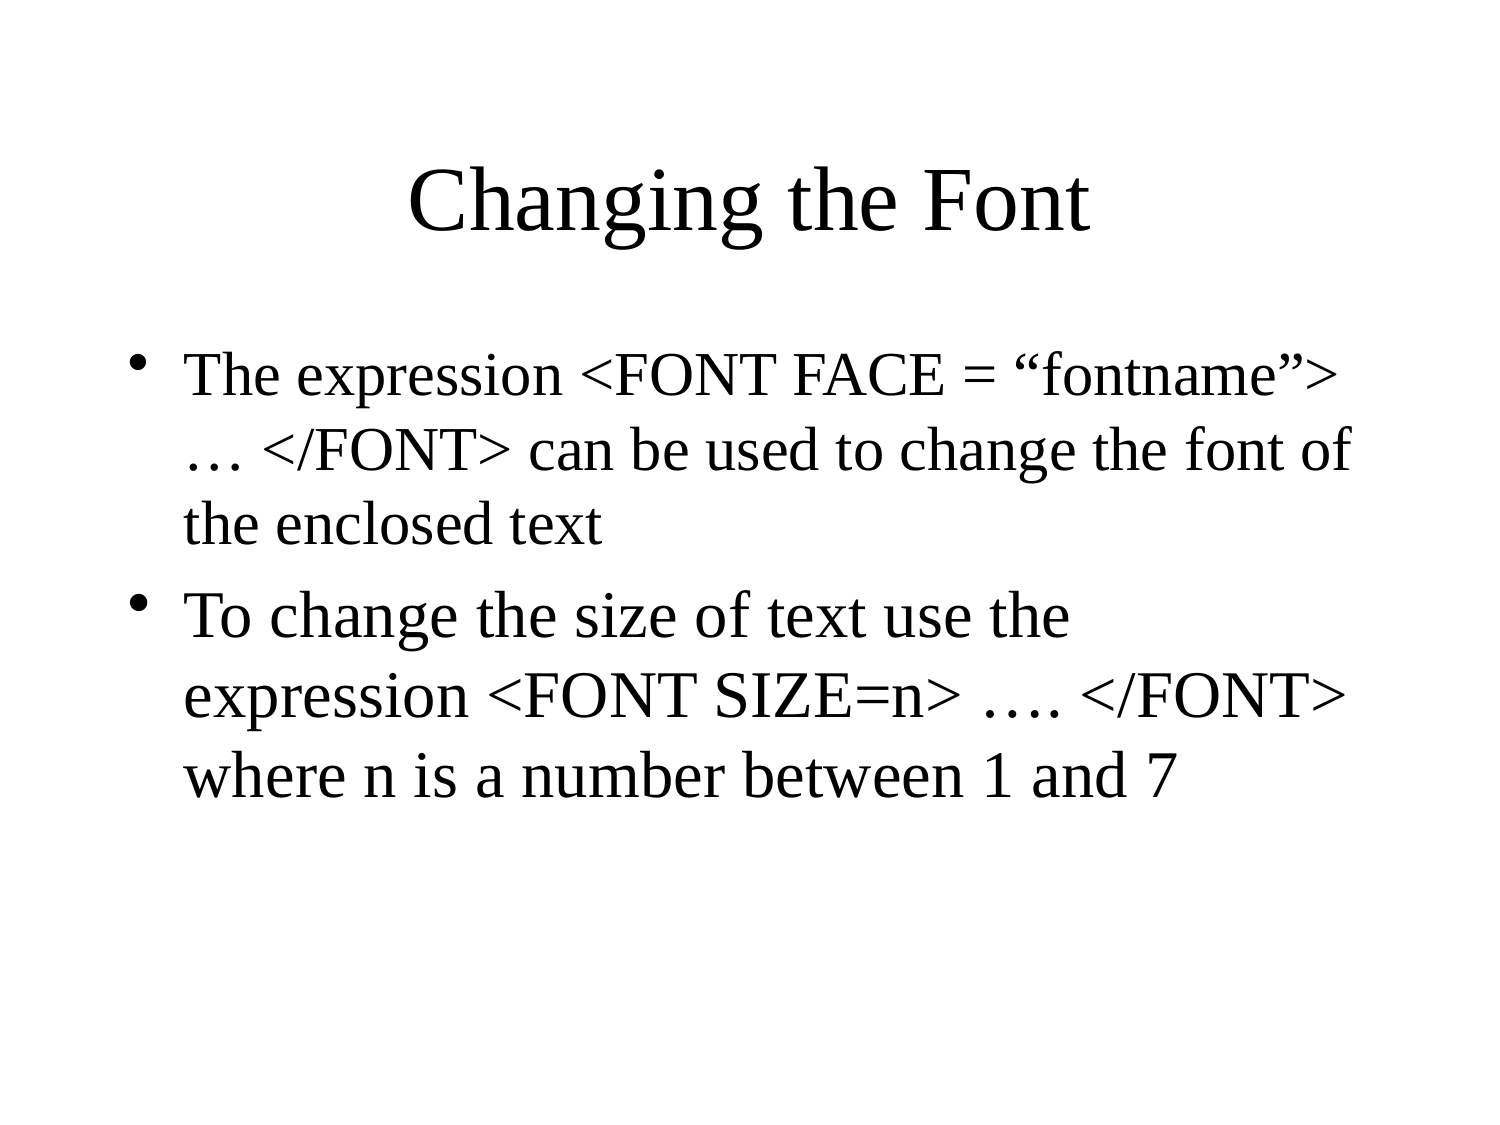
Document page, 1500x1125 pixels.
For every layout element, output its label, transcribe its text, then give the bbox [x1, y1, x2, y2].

list The expression <FONT FACE = “fontname”> … </FONT> can be used to change the font of the enclosed text To change the size of text use the expression <FONT SIZE=n> …. </FONT> where n is a number between 1 and 7 [112, 324, 1388, 1001]
title Changing the Font [112, 99, 1388, 288]
